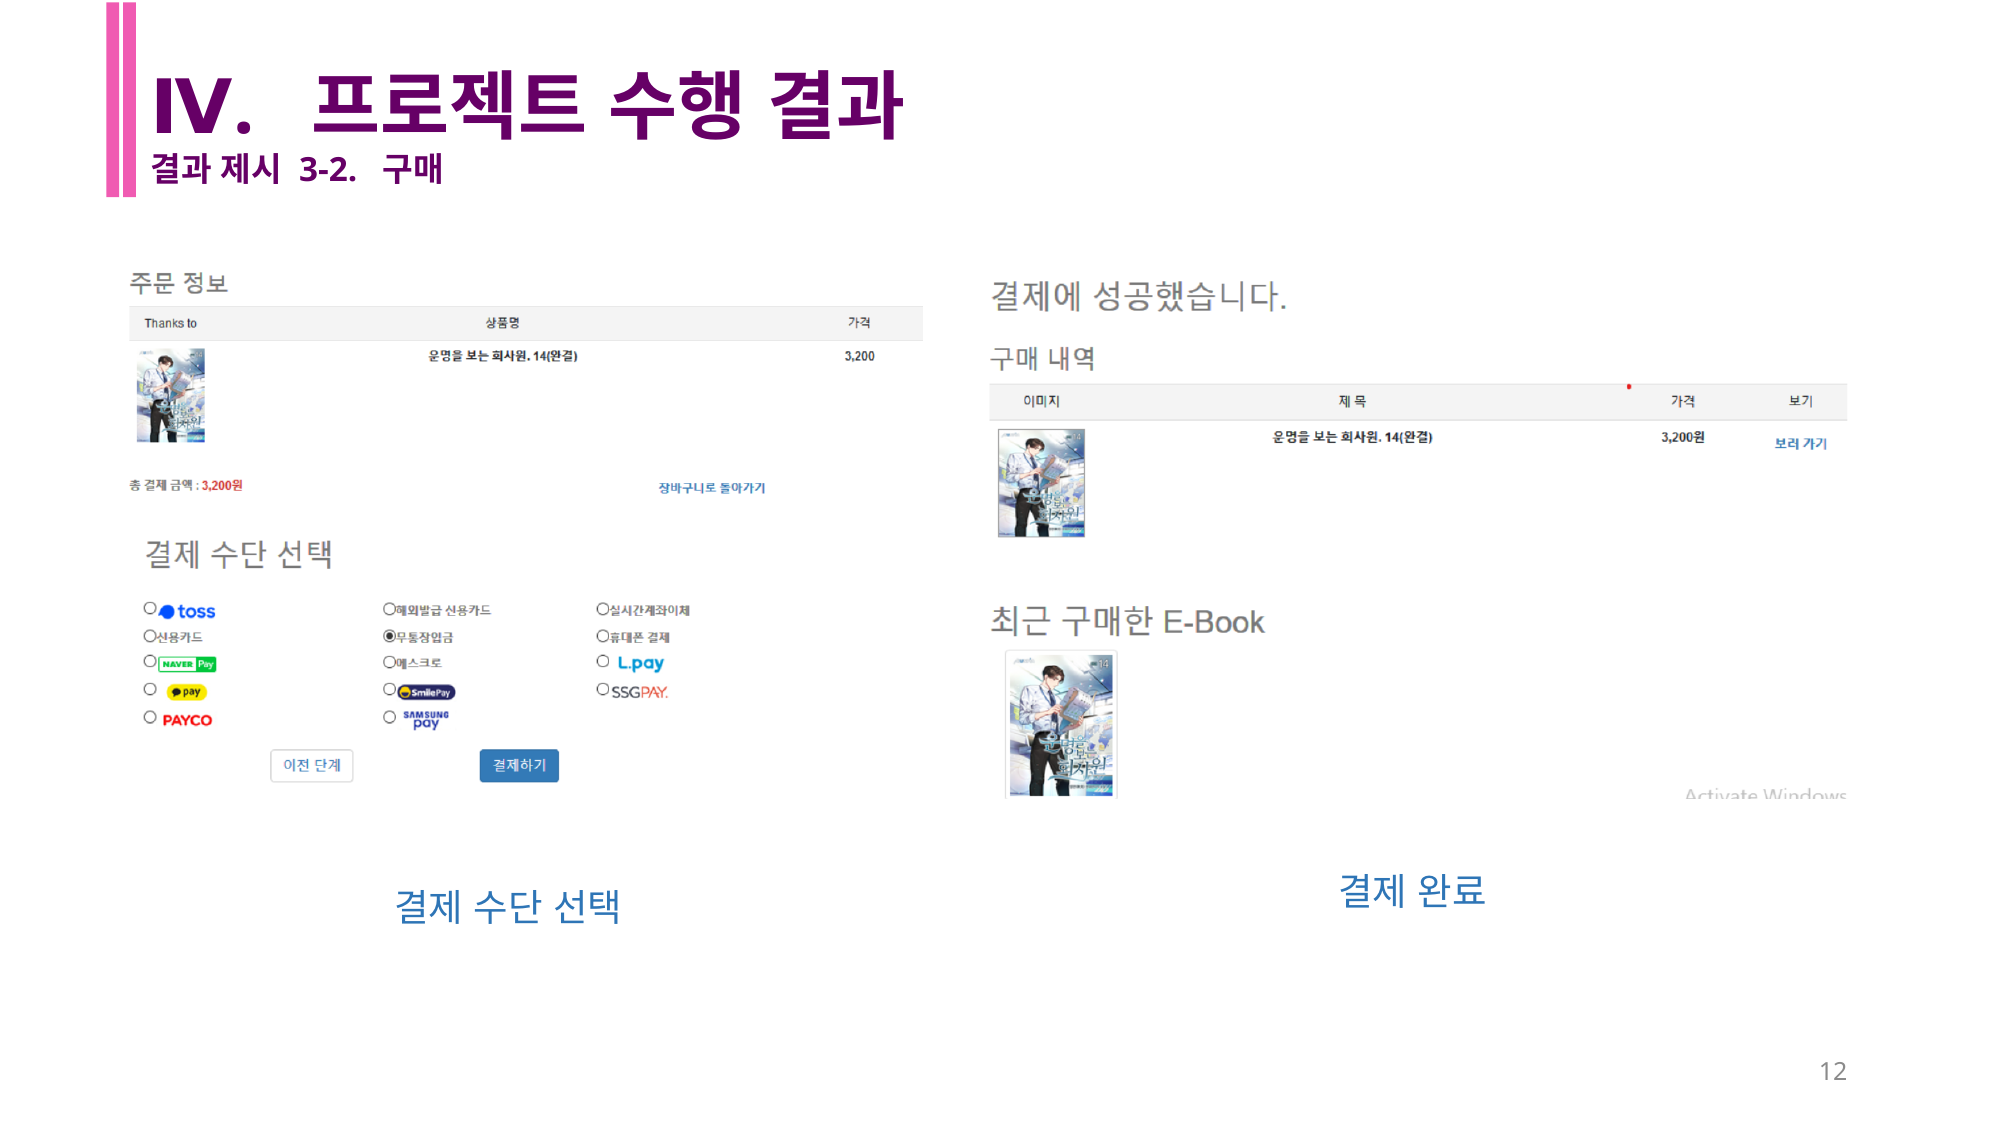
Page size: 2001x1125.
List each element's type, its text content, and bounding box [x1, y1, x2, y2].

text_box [106, 2, 136, 198]
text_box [975, 266, 1850, 921]
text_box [123, 266, 924, 938]
slide_number 12 [1412, 1042, 1863, 1103]
text_box Ⅳ. 프로젝트 수행 결과 결과 제시 3-2. 구매 [136, 50, 1252, 196]
